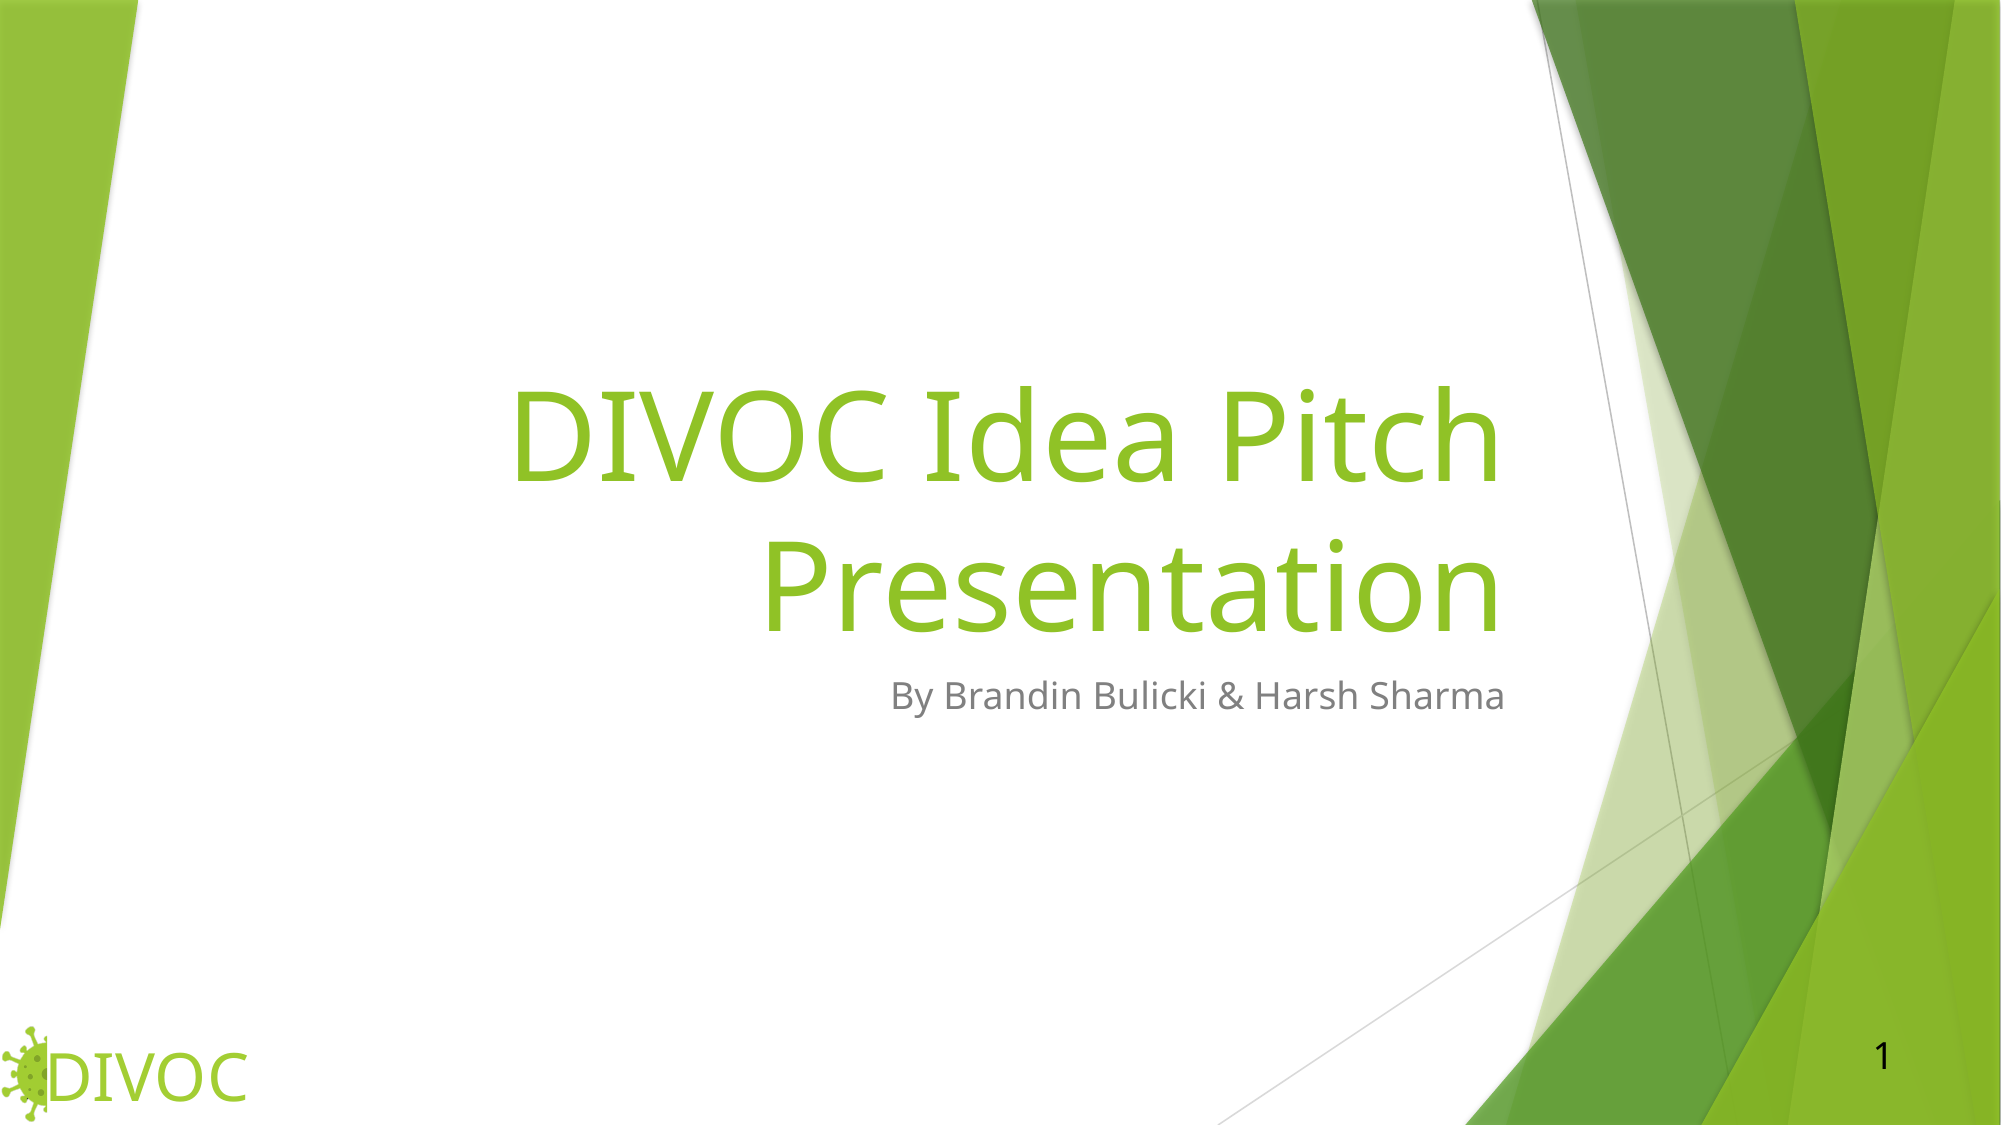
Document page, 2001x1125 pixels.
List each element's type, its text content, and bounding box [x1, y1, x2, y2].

title DIVOC Idea Pitch Presentation [247, 394, 1522, 664]
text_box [0, 1024, 520, 1125]
text_box 1 [1857, 1024, 1966, 1085]
subtitle By Brandin Bulicki & Harsh Sharma [247, 664, 1522, 845]
